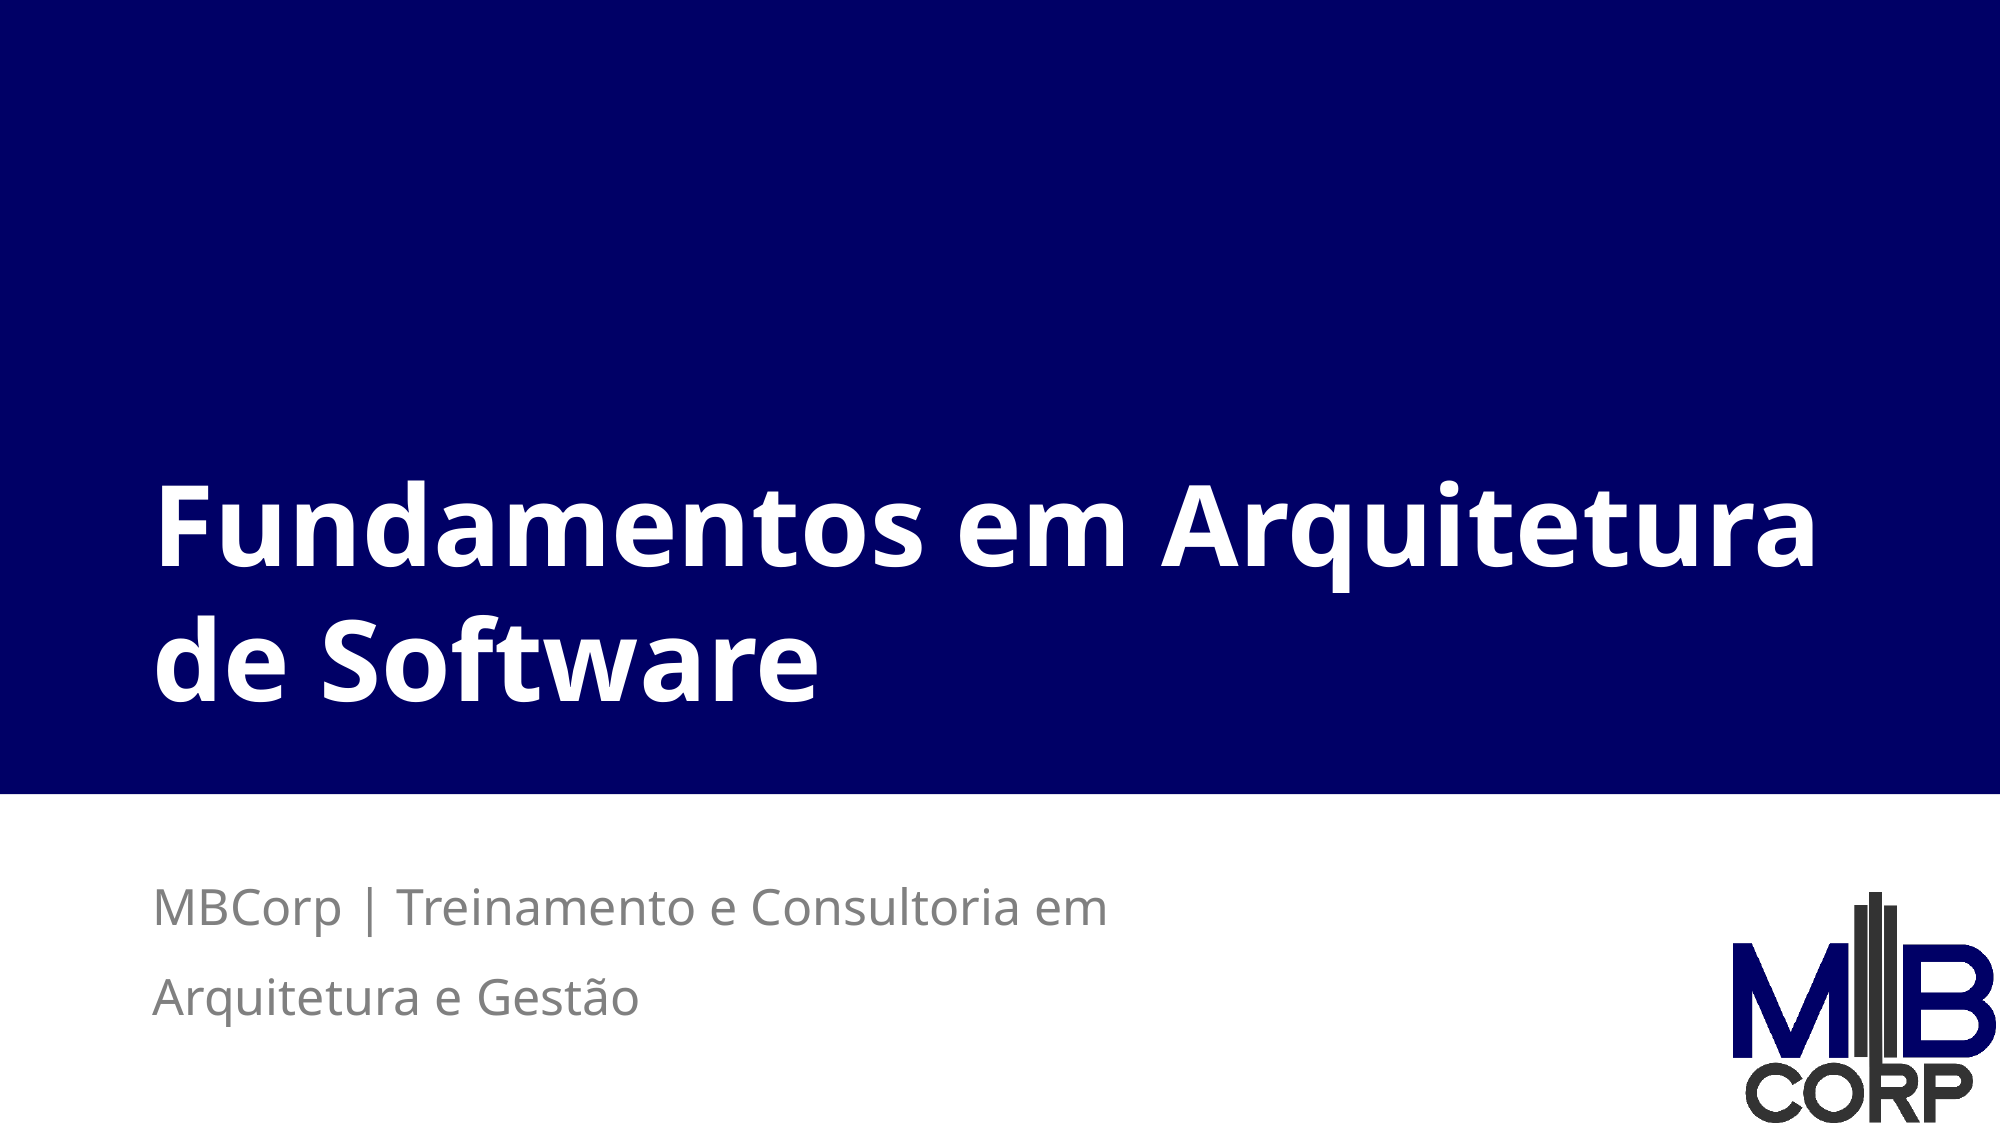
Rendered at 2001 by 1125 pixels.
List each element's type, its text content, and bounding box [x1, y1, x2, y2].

picture [1733, 892, 1996, 1123]
title Fundamentos em Arquitetura de Software [137, 339, 1863, 732]
subtitle MBCorp | Treinamento e Consultoria em Arquitetura e Gestãoftware Revisitando Orientação a Objetos S.O.L.I.D [137, 838, 1238, 1025]
